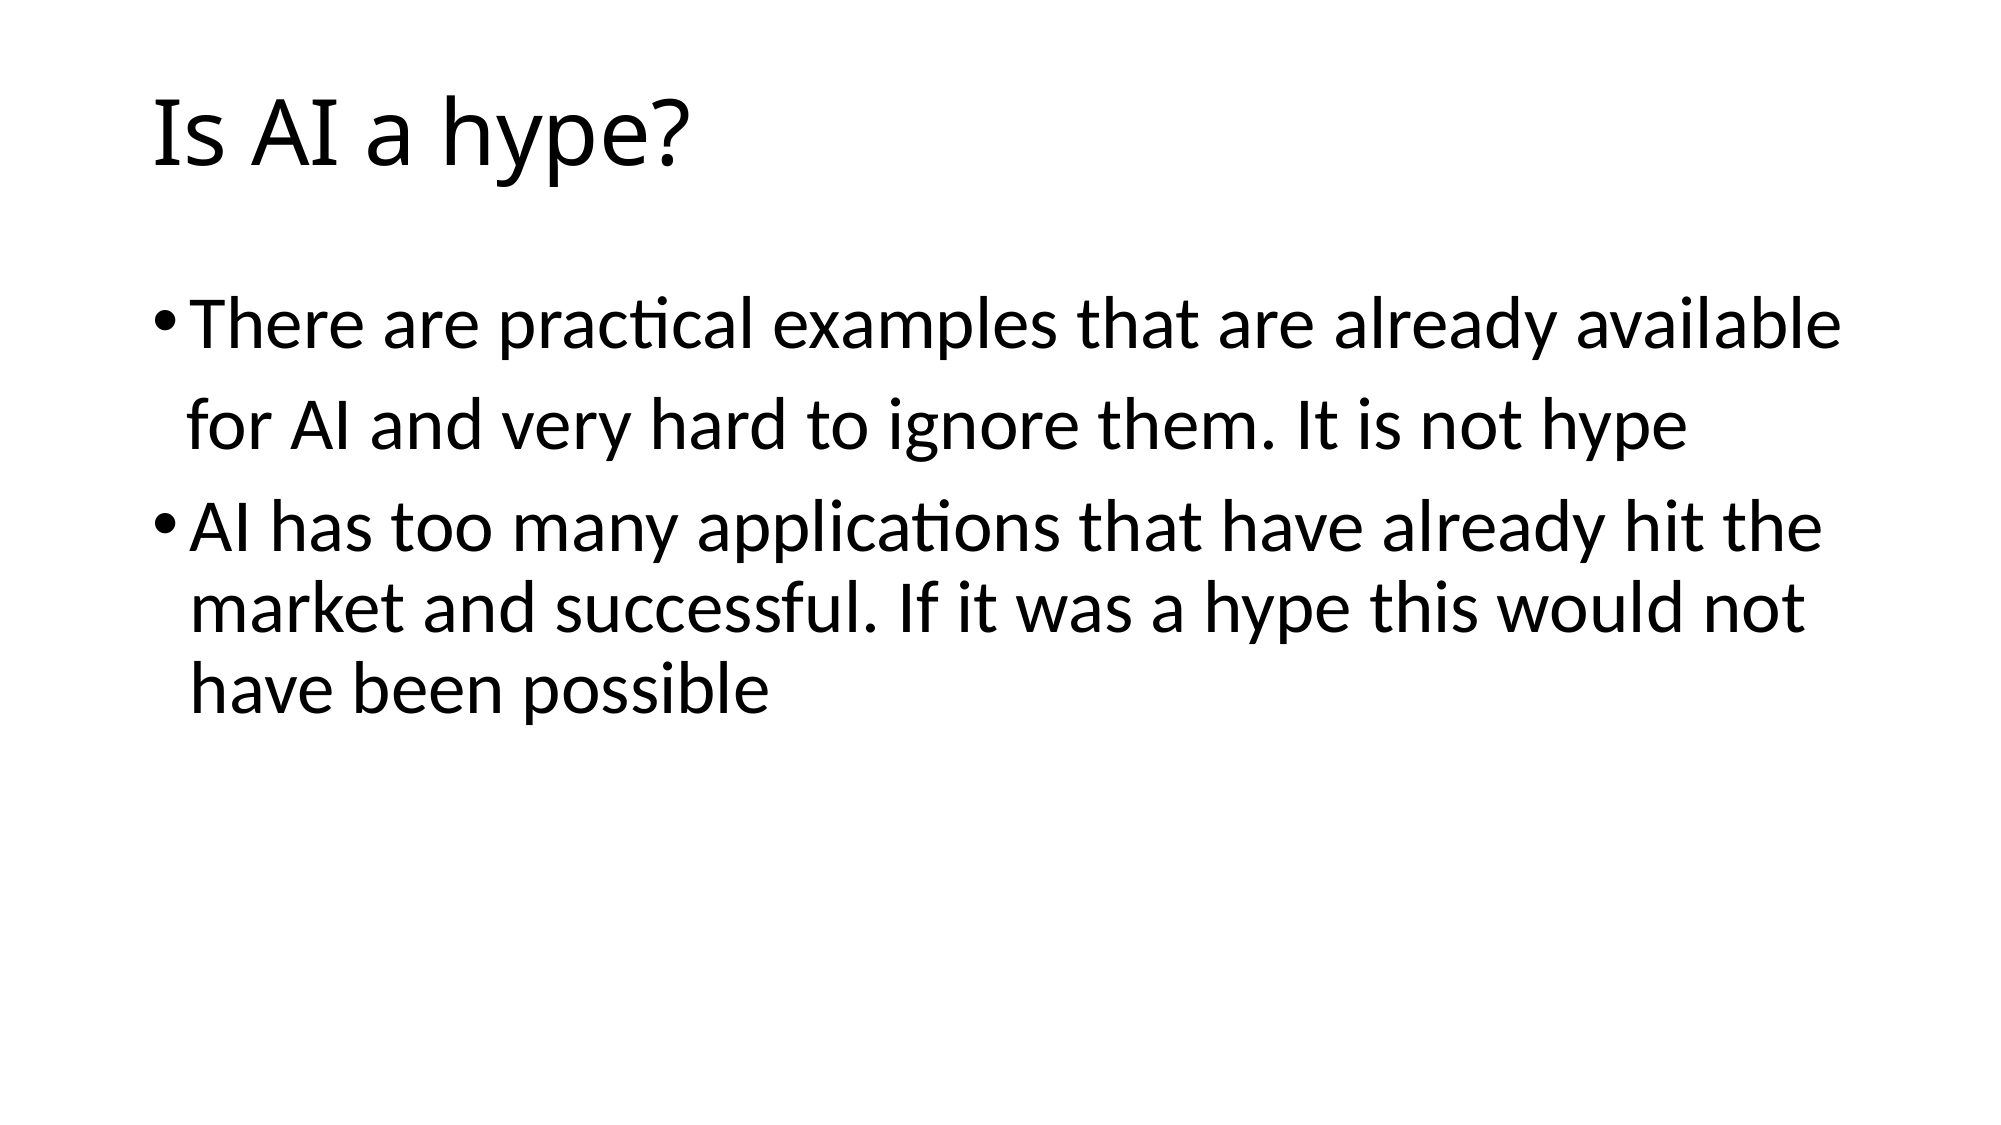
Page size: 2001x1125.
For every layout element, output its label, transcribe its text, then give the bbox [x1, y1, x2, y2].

list There are practical examples that are already available for AI and very hard to ignore them. It is not hype AI has too many applications that have already hit the market and successful. If it was a hype this would not have been possible [137, 275, 1863, 1066]
title Is AI a hype? [137, 59, 1863, 213]
